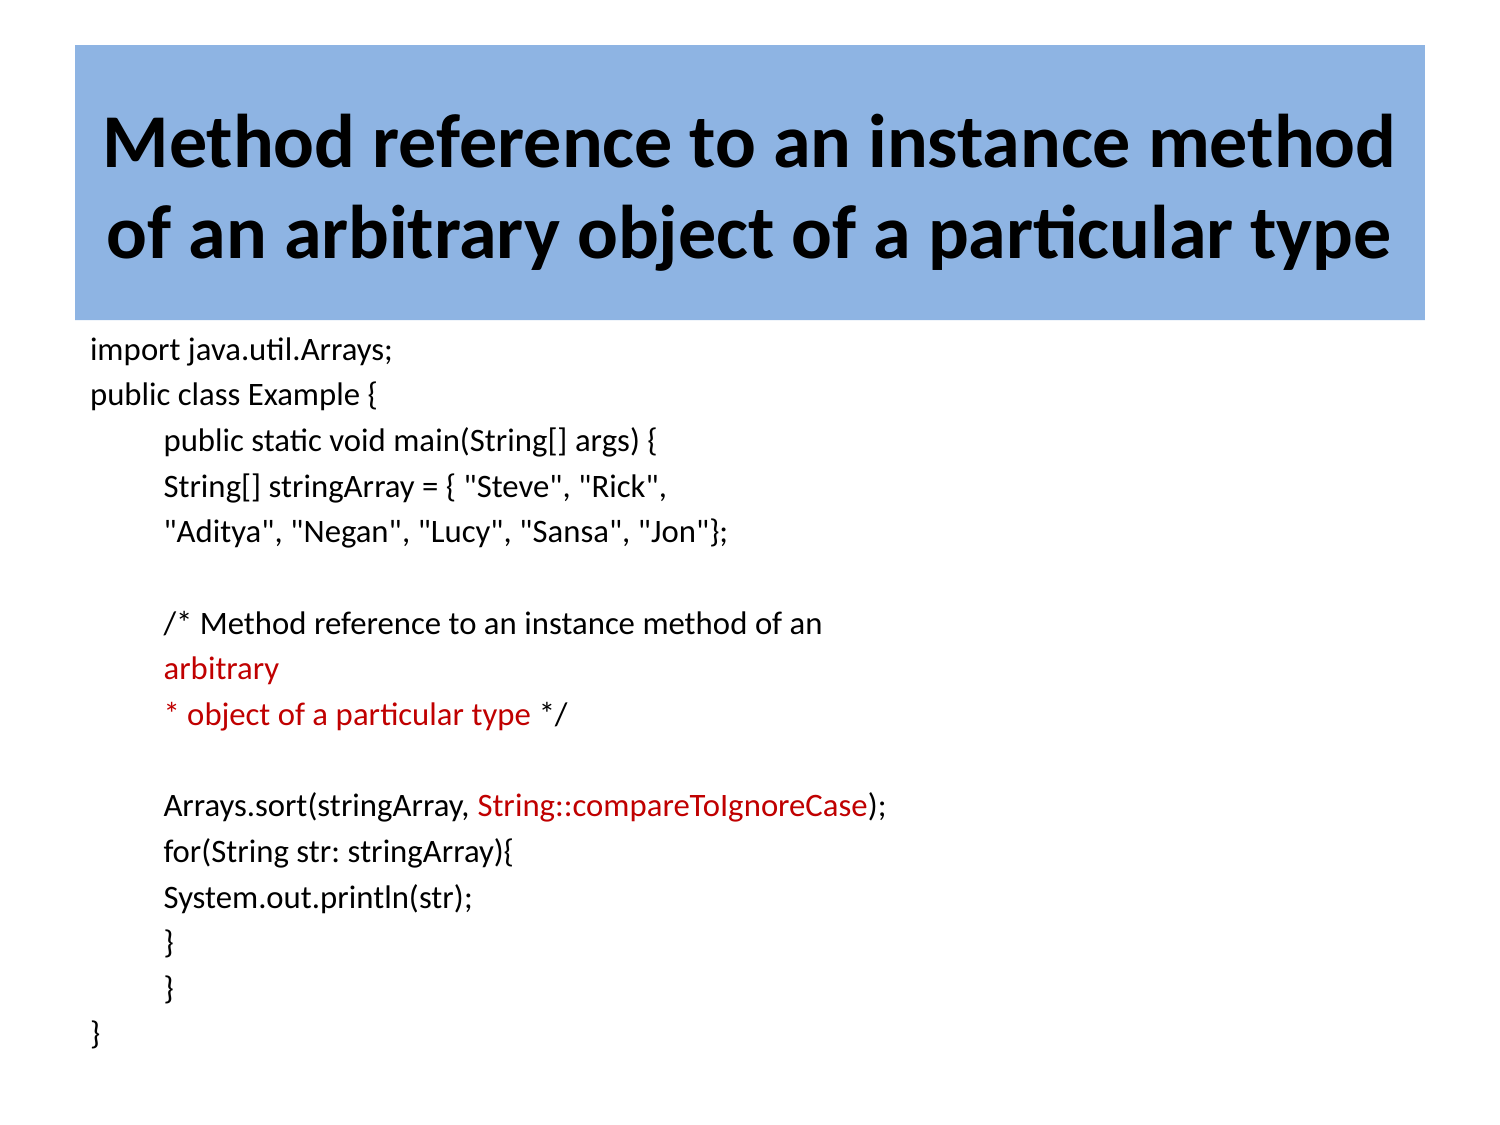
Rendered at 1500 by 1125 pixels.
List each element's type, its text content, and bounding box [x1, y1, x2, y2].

title Method reference to an instance method of an arbitrary object of a particular type [75, 45, 1425, 320]
list import java.util.Arrays; public class Example { public static void main(String[] args) { String[] stringArray = { "Steve", "Rick", "Aditya", "Negan", "Lucy", "Sansa", "Jon"}; /* Method reference to an instance method of an arbitrary * object of a particular type */ Arrays.sort(stringArray, String::compareToIgnoreCase); for(String str: stringArray){ System.out.println(str); } } } [75, 320, 1425, 1063]
